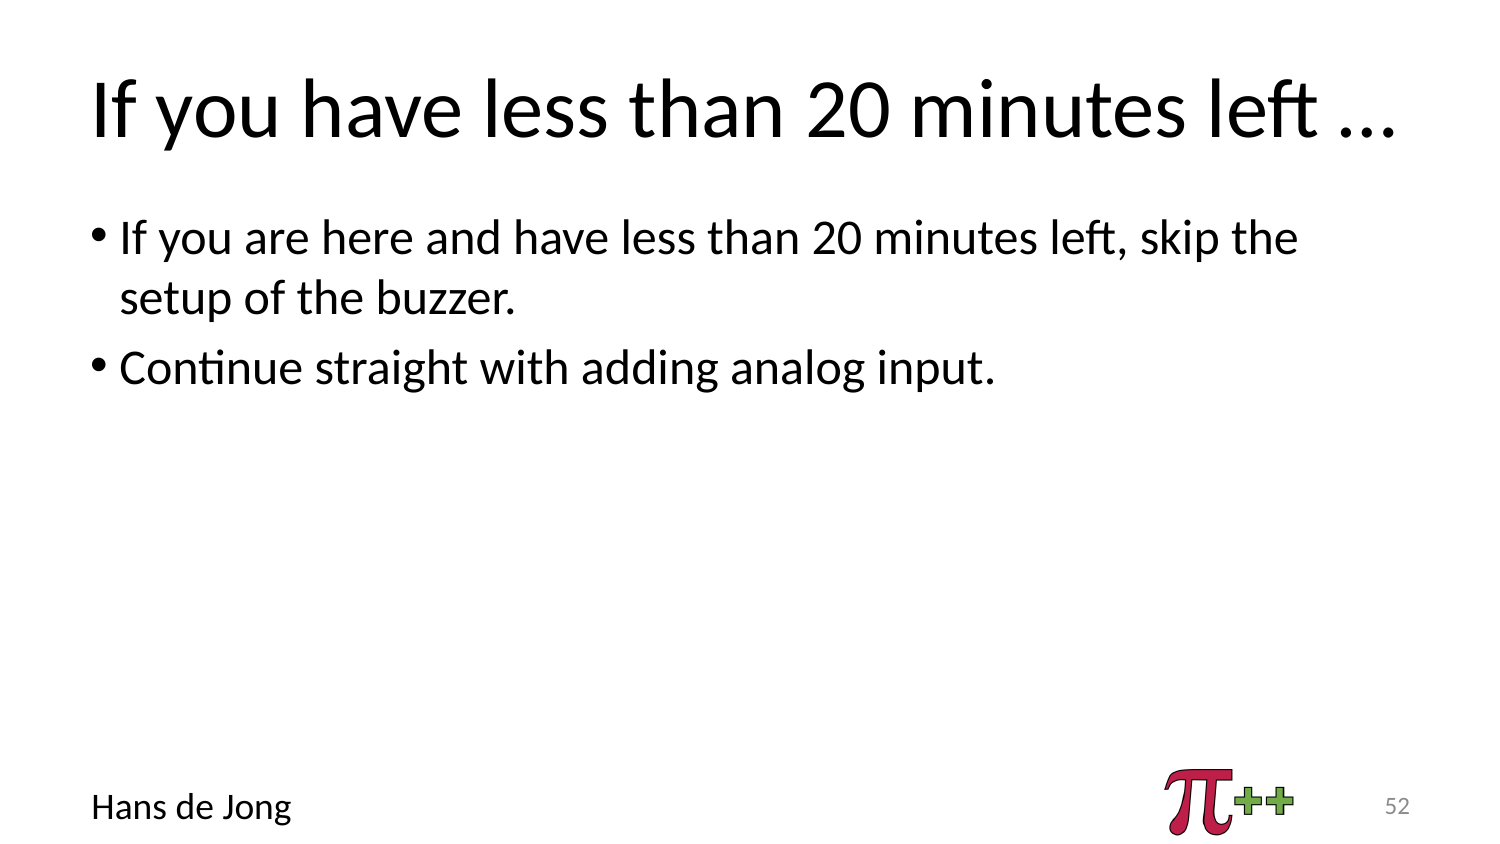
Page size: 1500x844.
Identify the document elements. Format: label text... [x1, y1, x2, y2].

picture [1163, 768, 1294, 836]
title If you have less than 20 minutes left … [75, 33, 1425, 175]
list If you are here and have less than 20 minutes left, skip the setup of the buzzer. Continue straight with adding analog input. [75, 196, 1425, 754]
slide_number 52 [1340, 782, 1425, 827]
